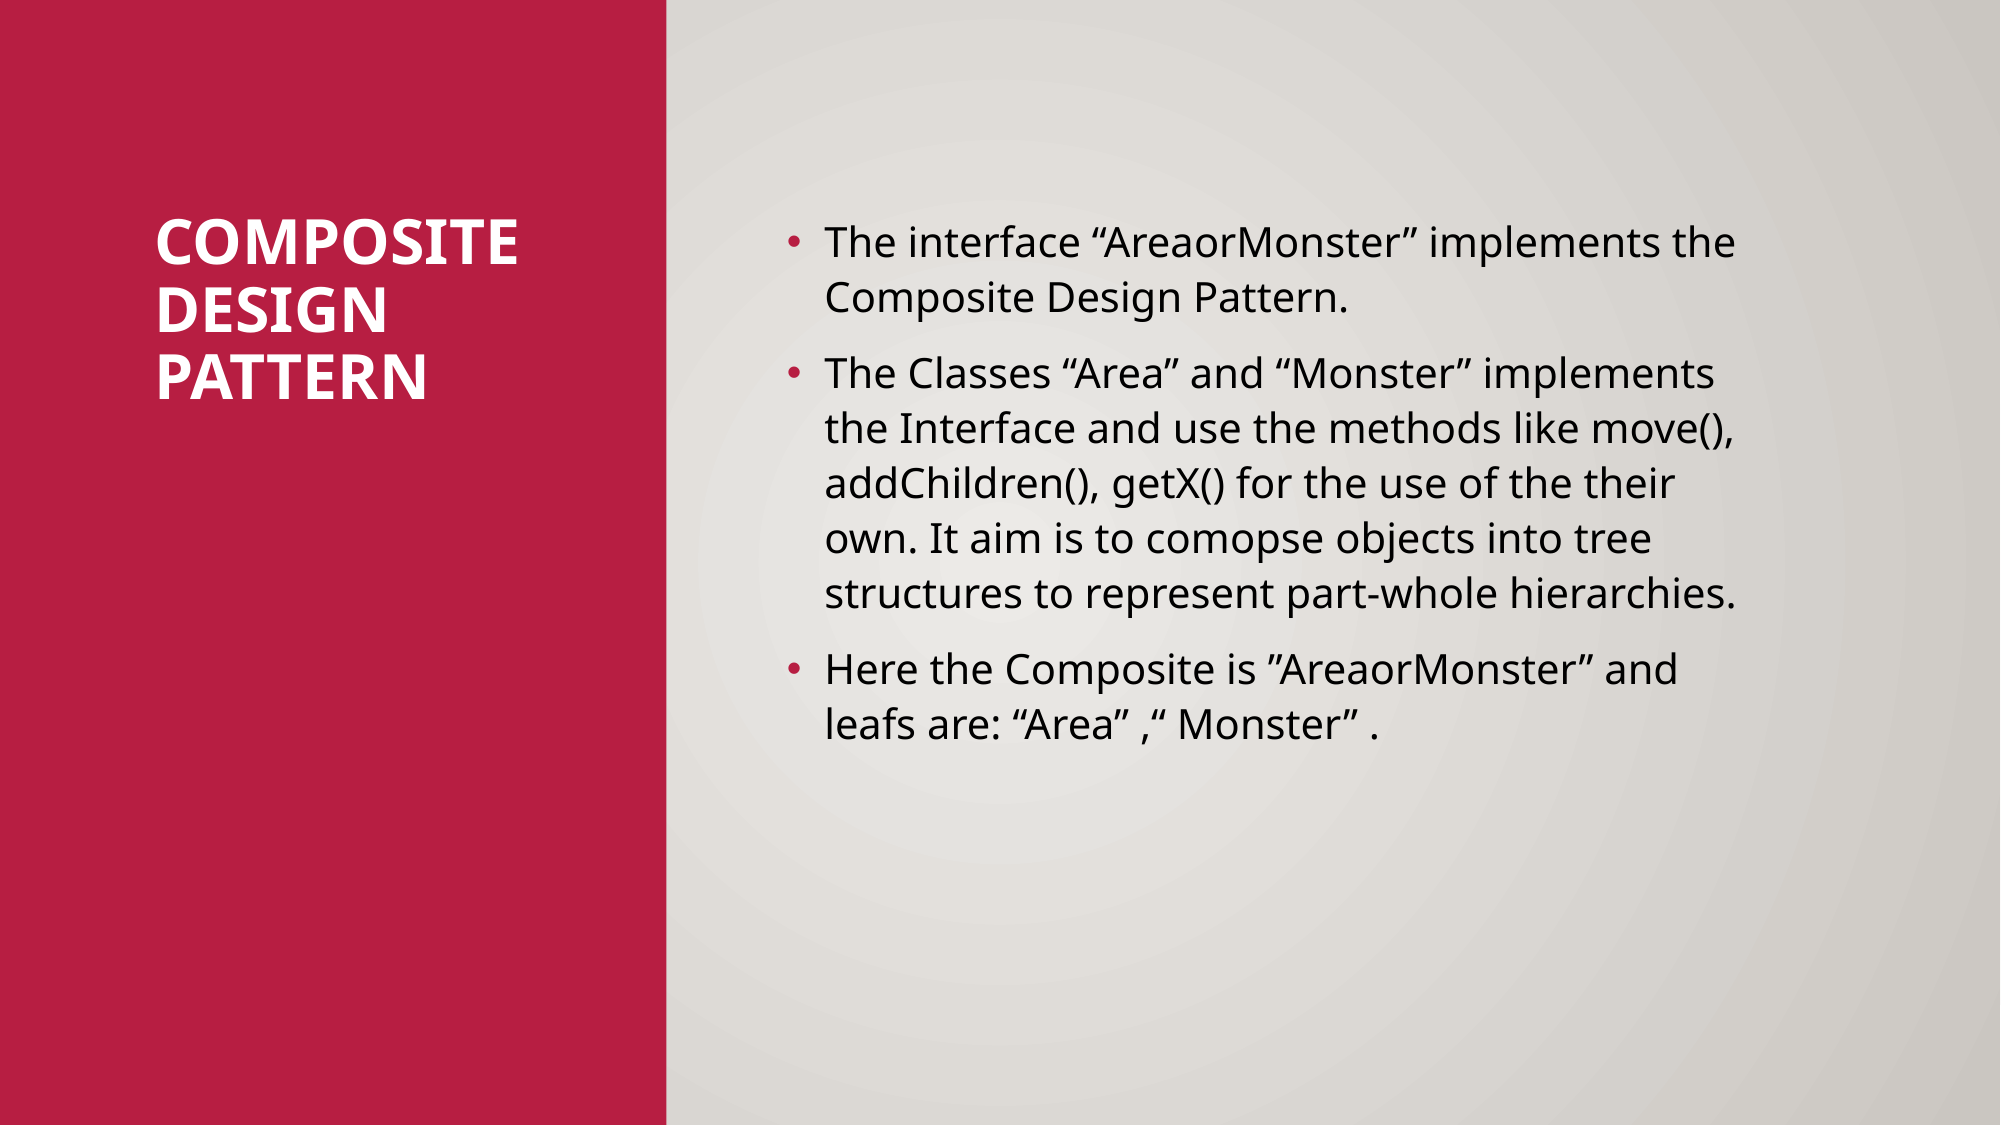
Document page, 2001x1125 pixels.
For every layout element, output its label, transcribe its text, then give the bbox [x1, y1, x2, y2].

title Composite Design Pattern [139, 203, 587, 956]
list The interface “AreaorMonster” implements the Composite Design Pattern. The Classes “Area” and “Monster” implements the Interface and use the methods like move(), addChildren(), getX() for the use of the their own. It aim is to comopse objects into tree structures to represent part-whole hierarchies. Here the Composite is ”AreaorMonster” and leafs are: “Area” ,“ Monster” . [771, 203, 1762, 1010]
text_box [0, 0, 668, 1125]
text_box [668, 0, 2000, 1125]
